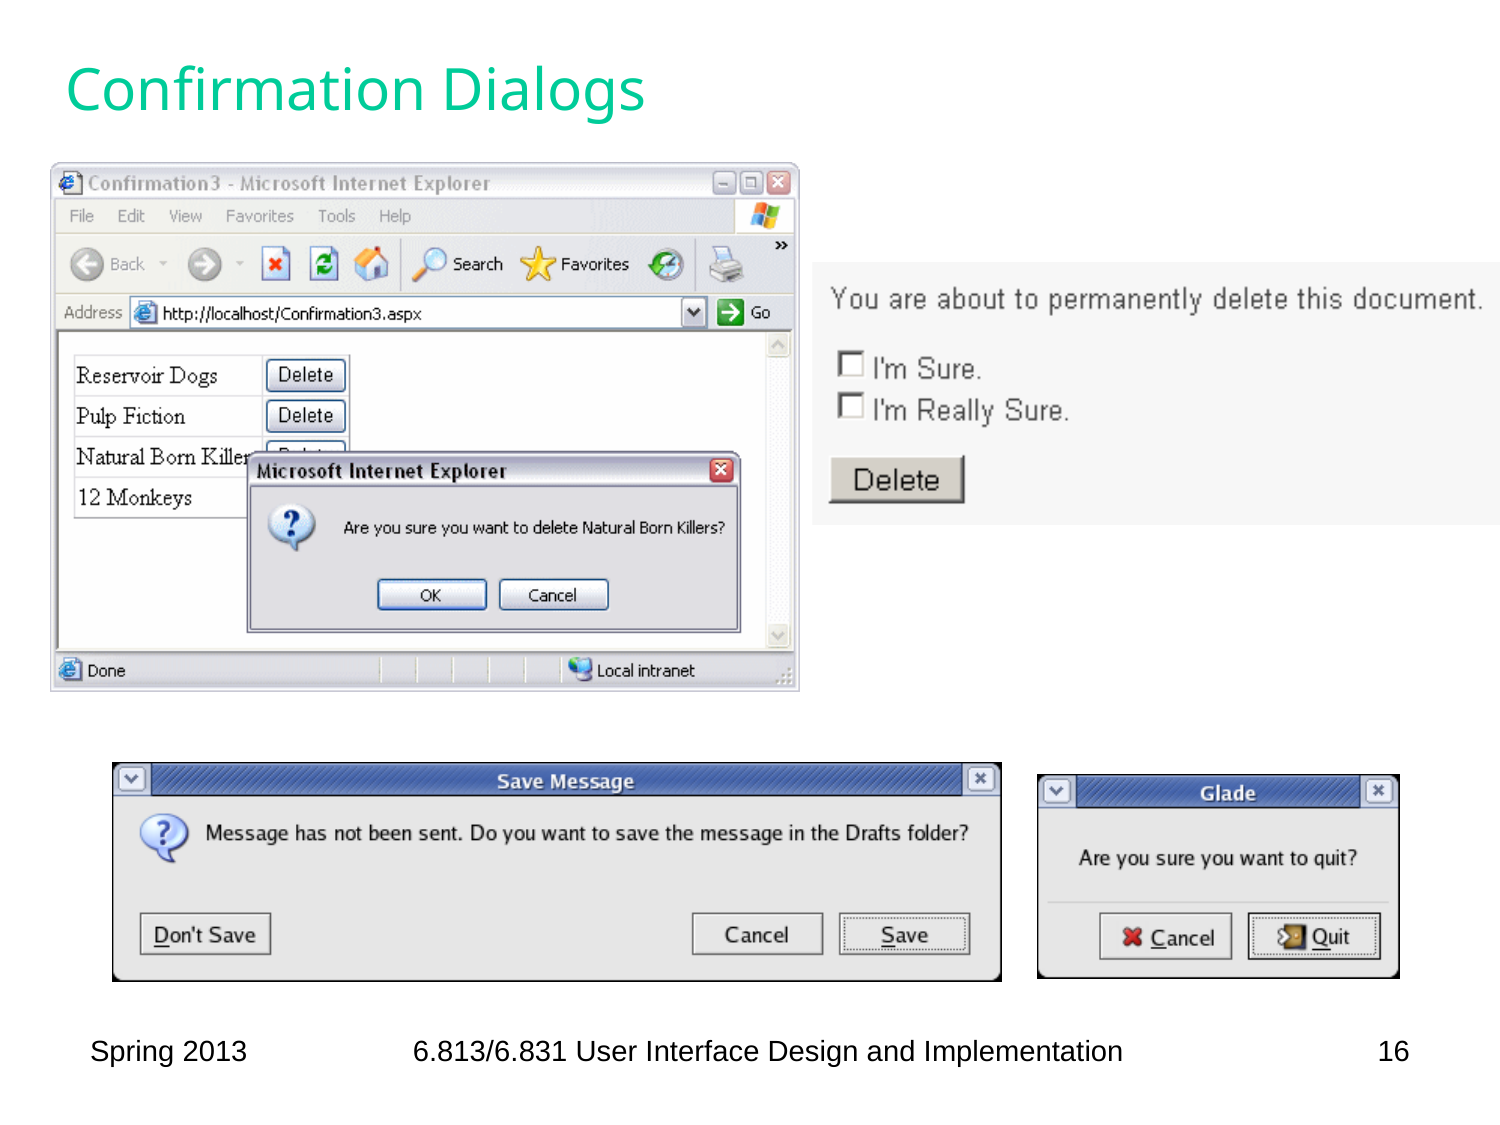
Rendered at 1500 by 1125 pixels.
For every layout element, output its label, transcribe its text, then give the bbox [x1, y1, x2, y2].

picture [112, 762, 1002, 982]
slide_number 16 [1237, 1024, 1426, 1103]
picture [812, 262, 1500, 526]
picture [1037, 774, 1401, 979]
slide_number Spring 2013 [74, 1024, 301, 1103]
title Confirmation Dialogs [49, 24, 1438, 151]
footer 6.813/6.831 User Interface Design and Implementation [312, 1024, 1226, 1103]
picture [49, 162, 801, 692]
